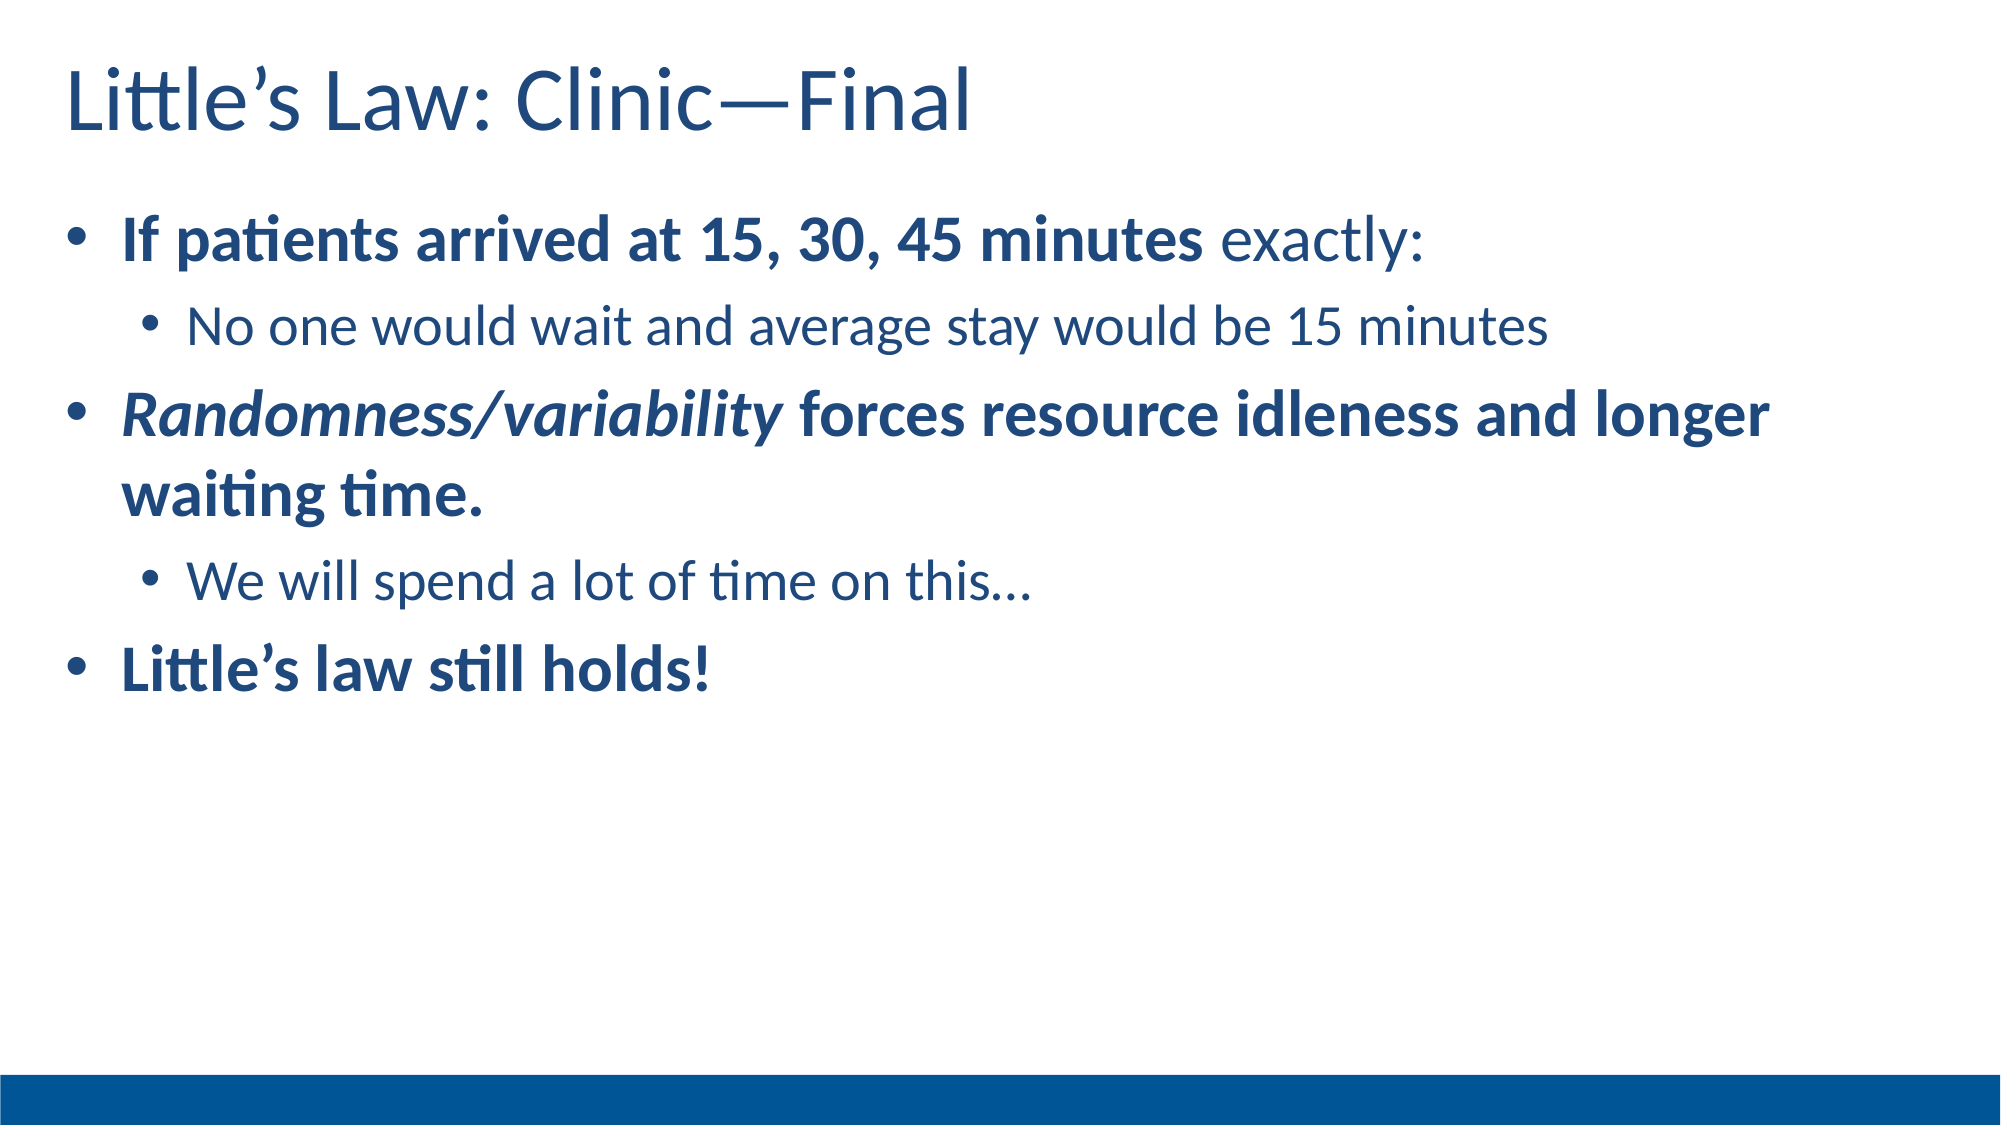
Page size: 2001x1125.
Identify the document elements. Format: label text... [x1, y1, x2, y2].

title Little’s Law: Clinic—Final [50, 24, 1950, 163]
list If patients arrived at 15, 30, 45 minutes exactly: No one would wait and average stay would be 15 minutes Randomness/variability forces resource idleness and longer waiting time. We will spend a lot of time on this… Little’s law still holds! [50, 187, 1950, 1050]
